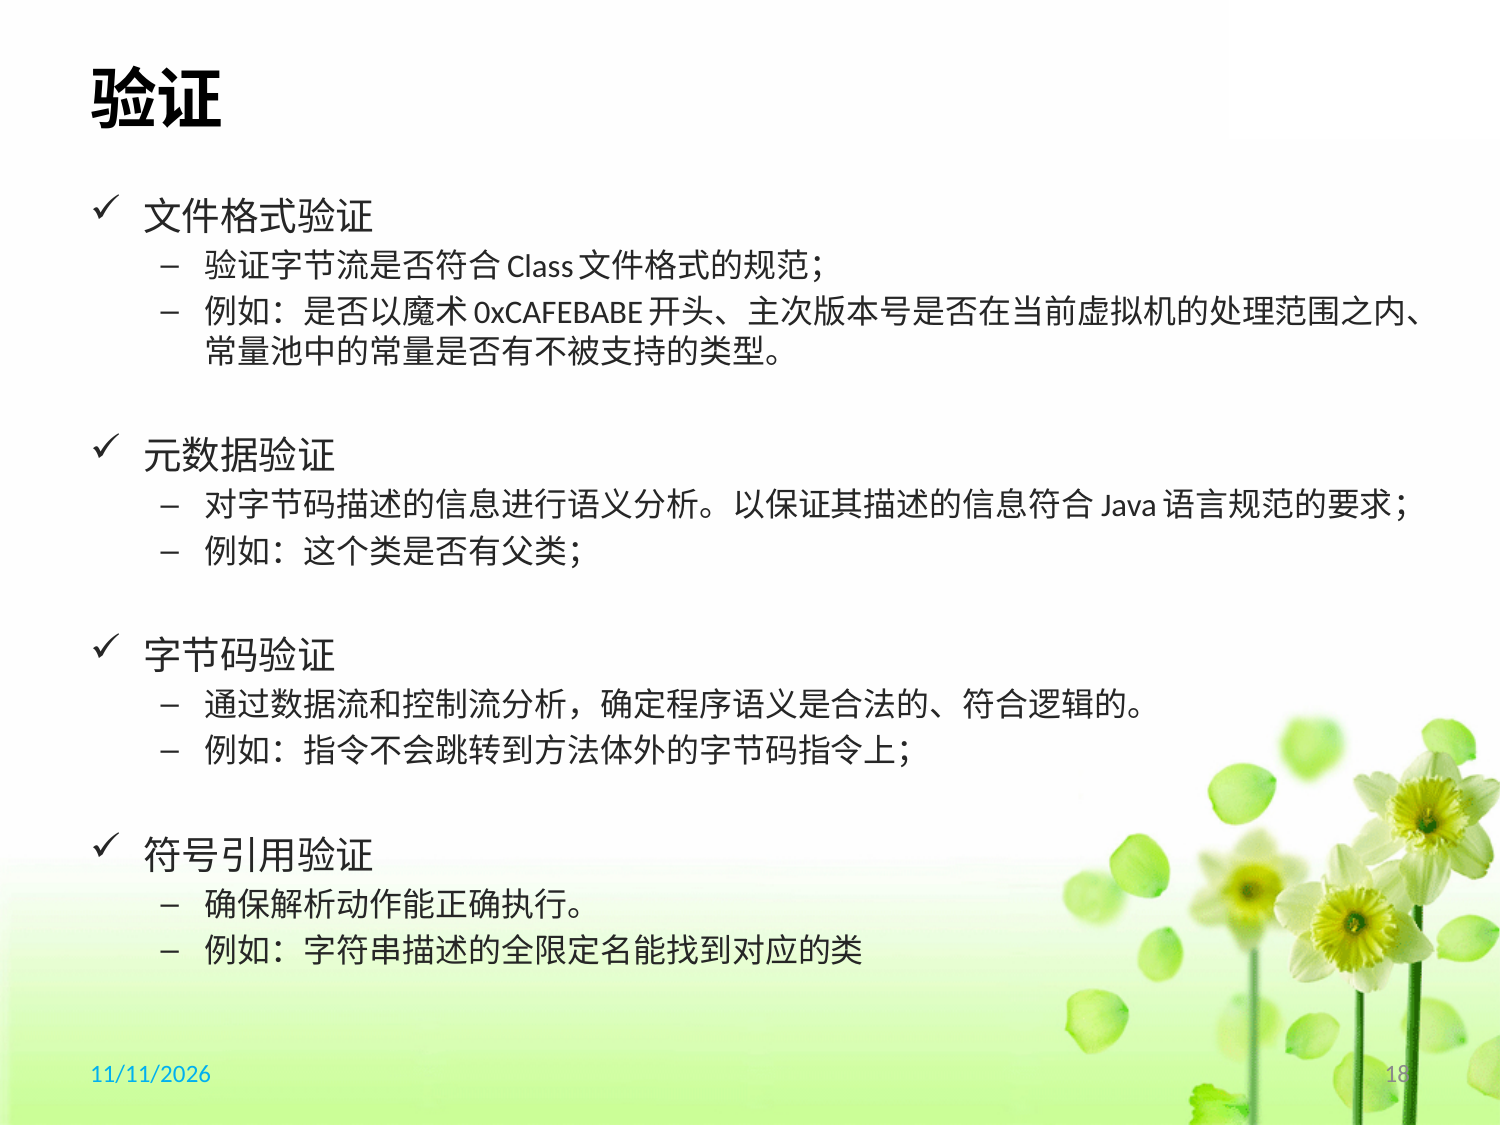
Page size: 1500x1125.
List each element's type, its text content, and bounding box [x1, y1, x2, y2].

slide_number 18 [1074, 1042, 1425, 1103]
picture [0, 0, 1500, 1125]
title 验证 [75, 45, 1425, 149]
list 文件格式验证 验证字节流是否符合Class文件格式的规范； 例如：是否以魔术0xCAFEBABE开头、主次版本号是否在当前虚拟机的处理范围之内、常量池中的常量是否有不被支持的类型。 元数据验证 对字节码描述的信息进行语义分析。以保证其描述的信息符合Java语言规范的要求； 例如：这个类是否有父类； 字节码验证 通过数据流和控制流分析，确定程序语义是合法的、符合逻辑的。 例如：指令不会跳转到方法体外的字节码指令上； 符号引用验证 确保解析动作能正确执行。 例如：字符串描述的全限定名能找到对应的类 [75, 184, 1425, 1005]
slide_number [75, 1042, 425, 1103]
